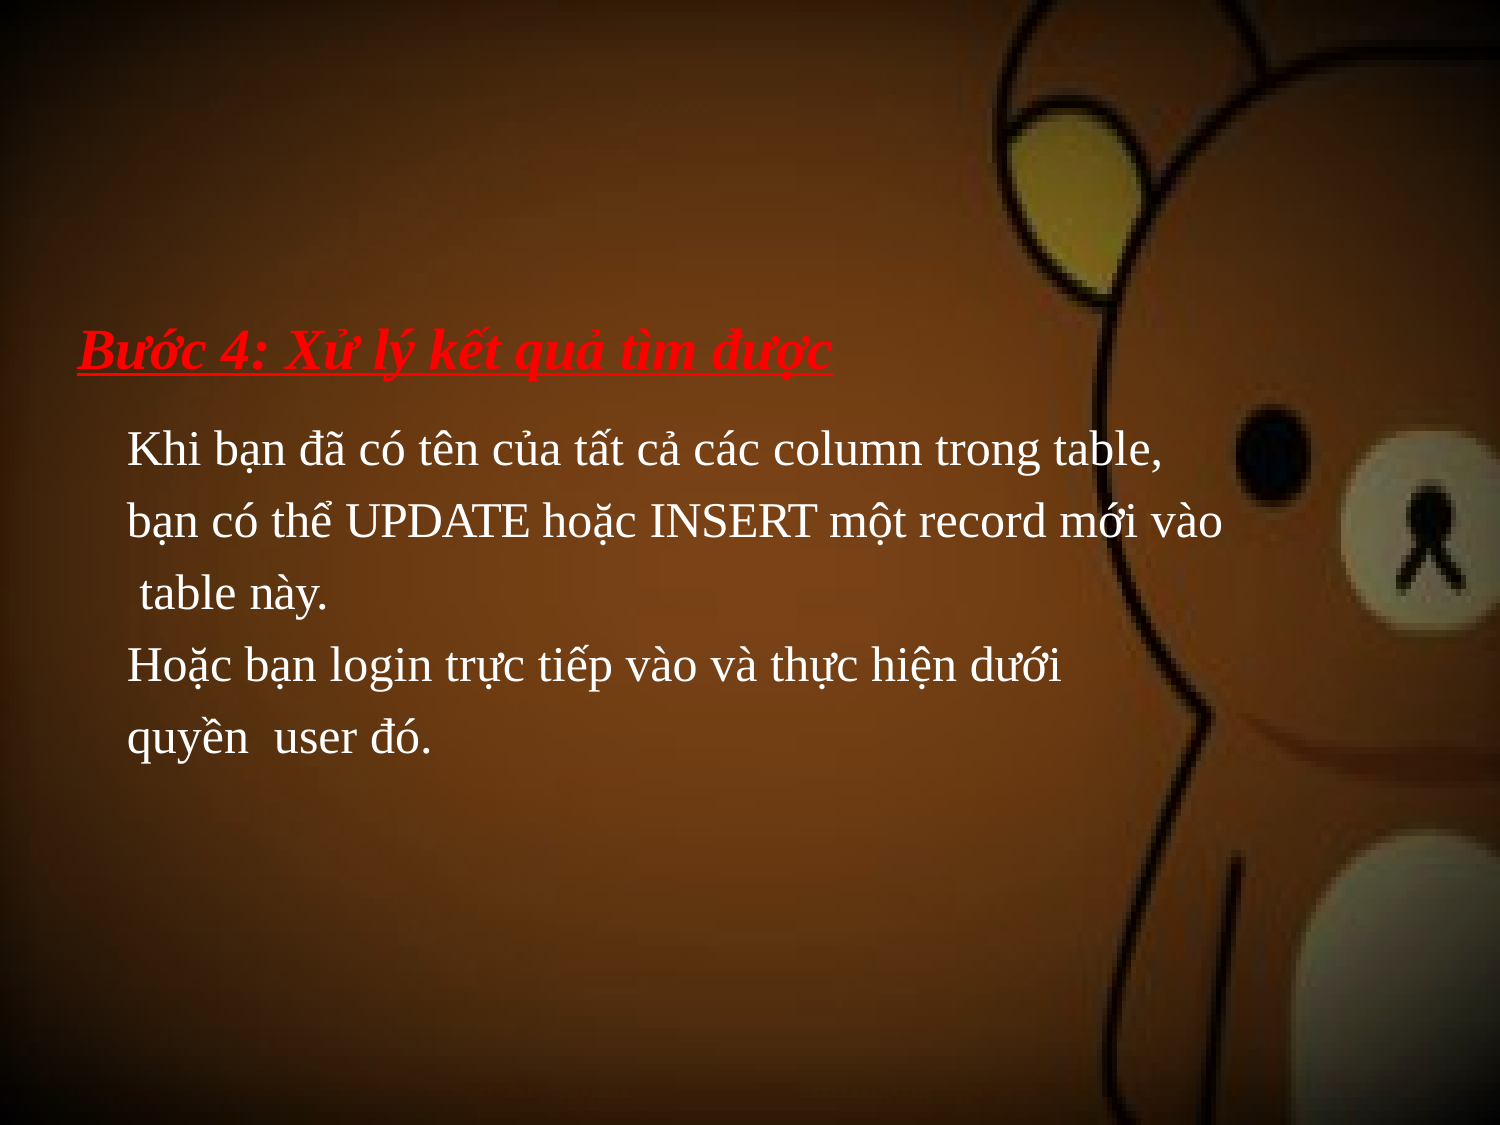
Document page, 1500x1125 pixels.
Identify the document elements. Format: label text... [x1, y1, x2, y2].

picture [0, 0, 1500, 1125]
text_box Bước 4: Xử lý kết quả tìm được Khi bạn đã có tên của tất cả các column trong table, bạn có thể UPDATE hoặc INSERT một record mới vào table này. Hoặc bạn login trực tiếp vào và thực hiện dưới quyền user đó. [75, 275, 1236, 764]
